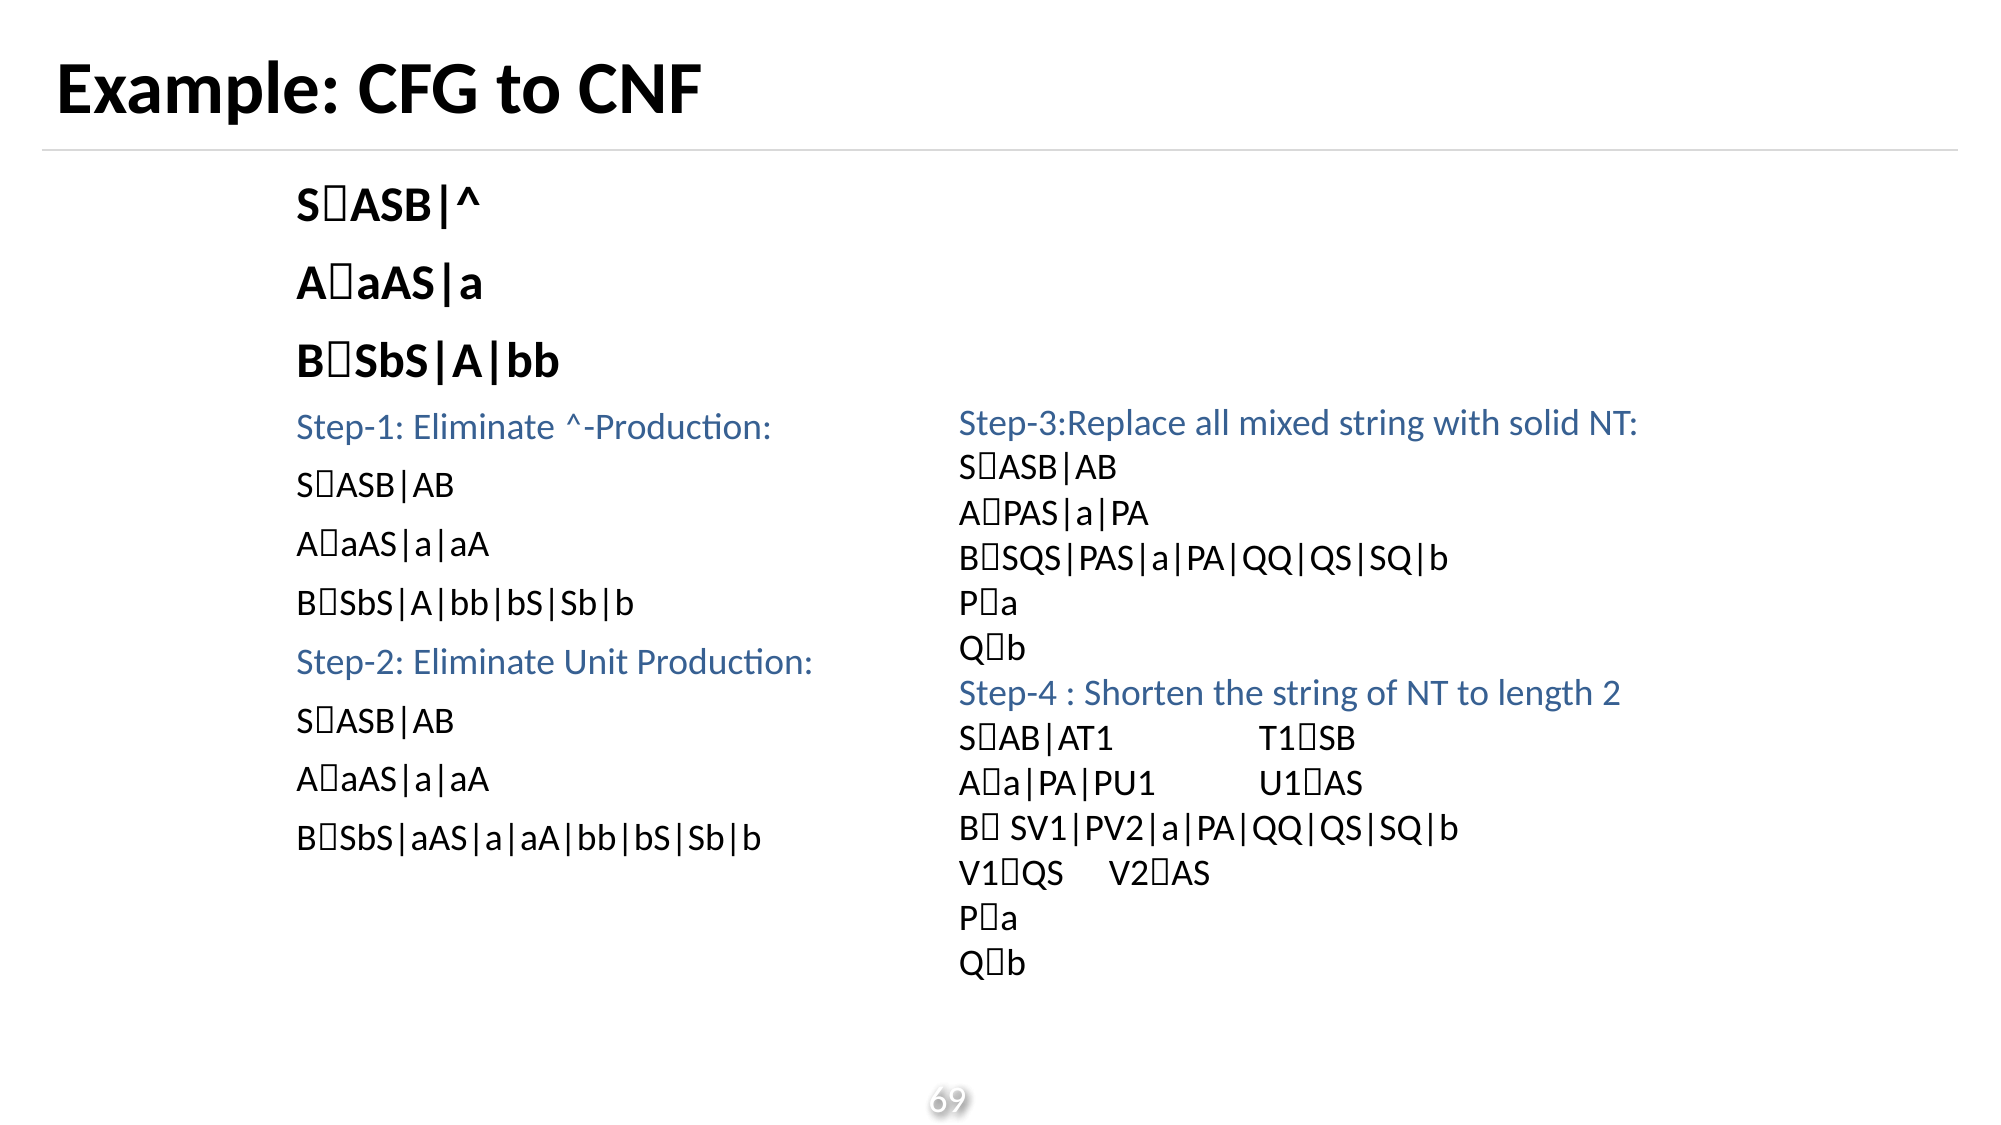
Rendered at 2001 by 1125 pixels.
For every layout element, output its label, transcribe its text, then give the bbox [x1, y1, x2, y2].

list SASB|^ AaAS|a BSbS|A|bb Step-1: Eliminate ˄-Production: SASB|AB AaAS|a|aA BSbS|A|bb|bS|Sb|b Step-2: Eliminate Unit Production: SASB|AB AaAS|a|aA BSbS|aAS|a|aA|bb|bS|Sb|b [281, 155, 1719, 1031]
text_box Step-3:Replace all mixed string with solid NT: SASB|AB APAS|a|PA BSQS|PAS|a|PA|QQ|QS|SQ|b Pa Qb Step-4 : Shorten the string of NT to length 2 SAB|AT1 T1SB Aa|PA|PU1 U1AS B SV1|PV2|a|PA|QQ|QS|SQ|b V1QS V2AS Pa Qb [942, 323, 1720, 1102]
title Example: CFG to CNF [41, 17, 1959, 150]
